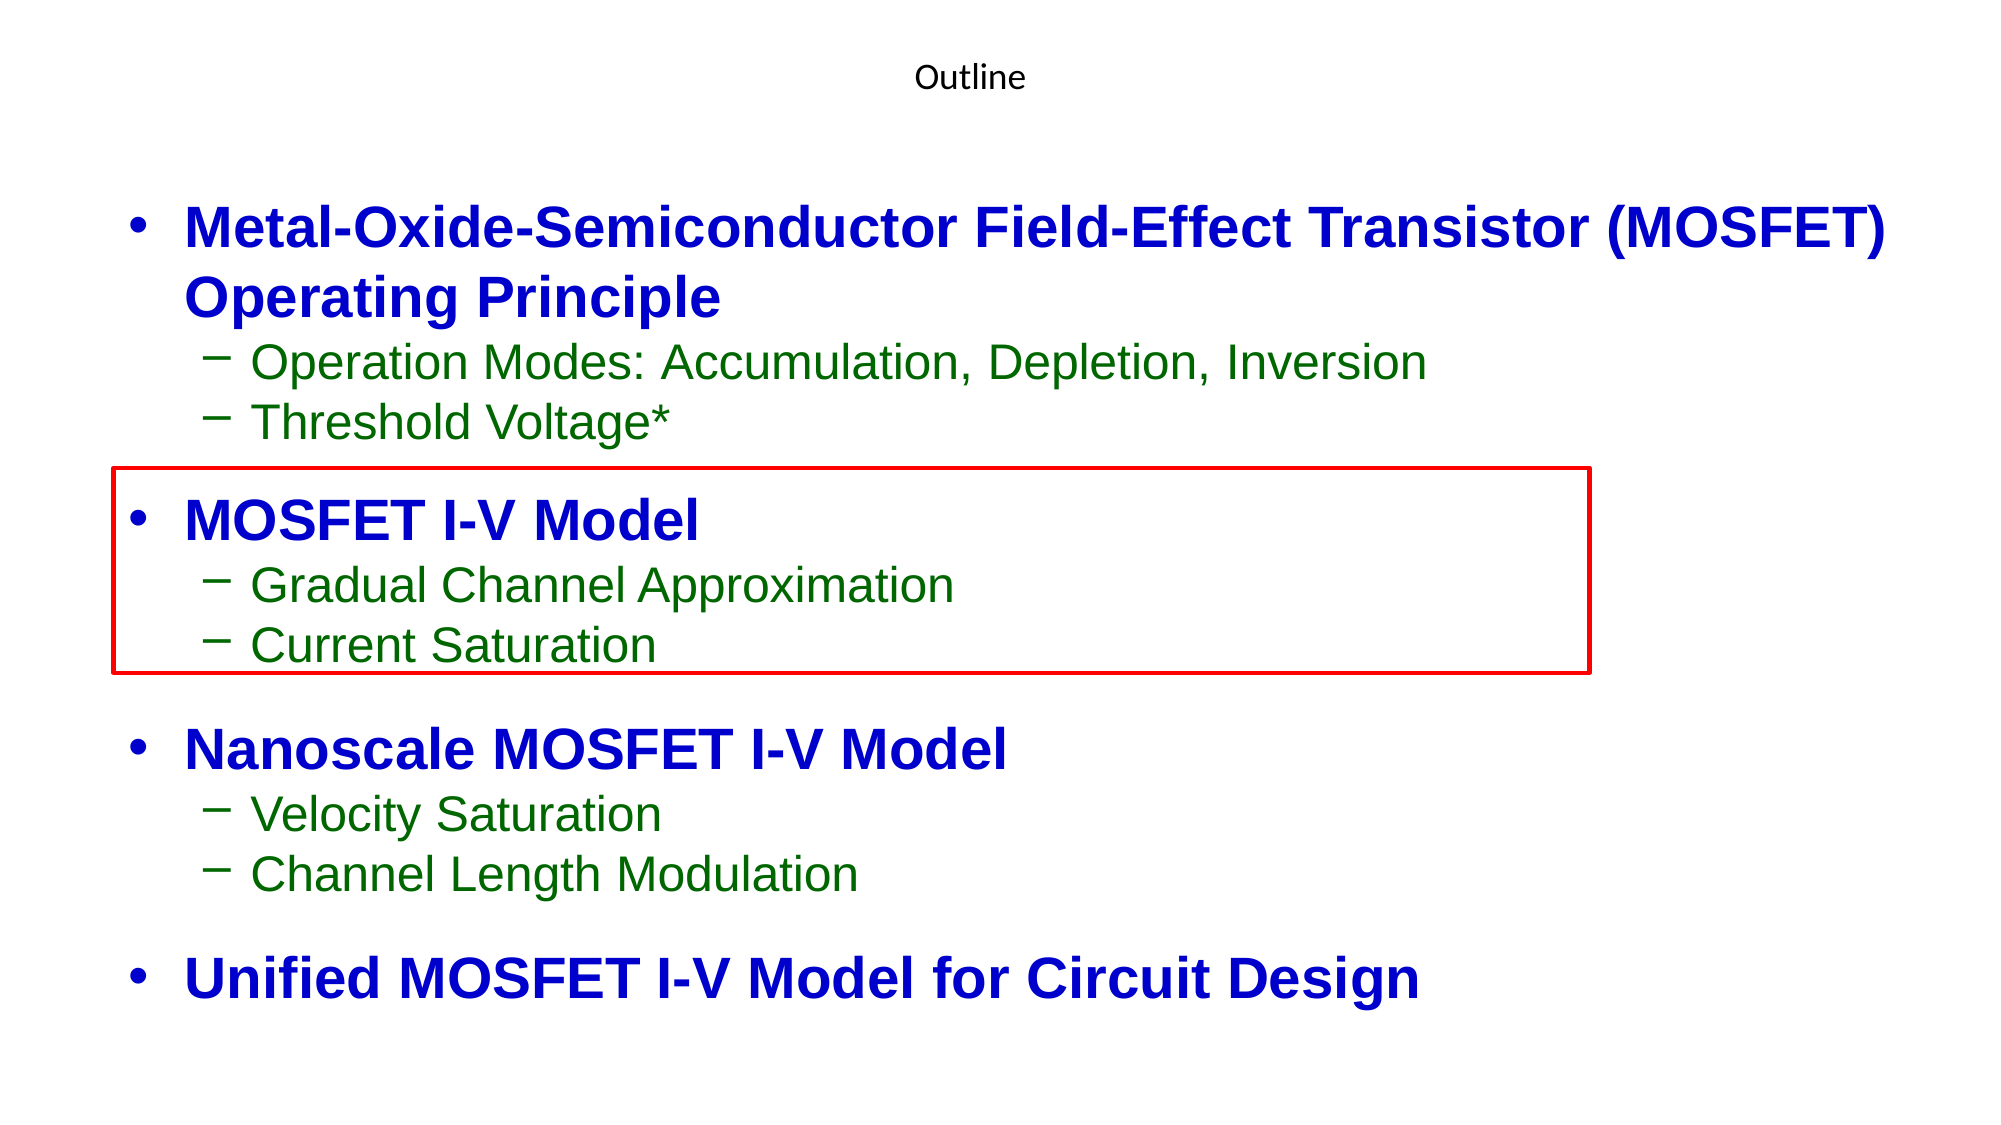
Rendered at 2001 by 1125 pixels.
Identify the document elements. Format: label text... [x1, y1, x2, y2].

text_box MOSFET I-V Model Gradual Channel Approximation Current Saturation [113, 467, 1590, 673]
text_box Metal-Oxide-Semiconductor Field-Effect Transistor (MOSFET) Operating Principle Operation Modes: Accumulation, Depletion, Inversion Threshold Voltage* [126, 187, 2000, 450]
text_box Nanoscale MOSFET I-V Model Velocity Saturation Channel Length Modulation Unified MOSFET I-V Model for Circuit Design [126, 709, 1426, 1011]
title Outline [912, 50, 1176, 240]
